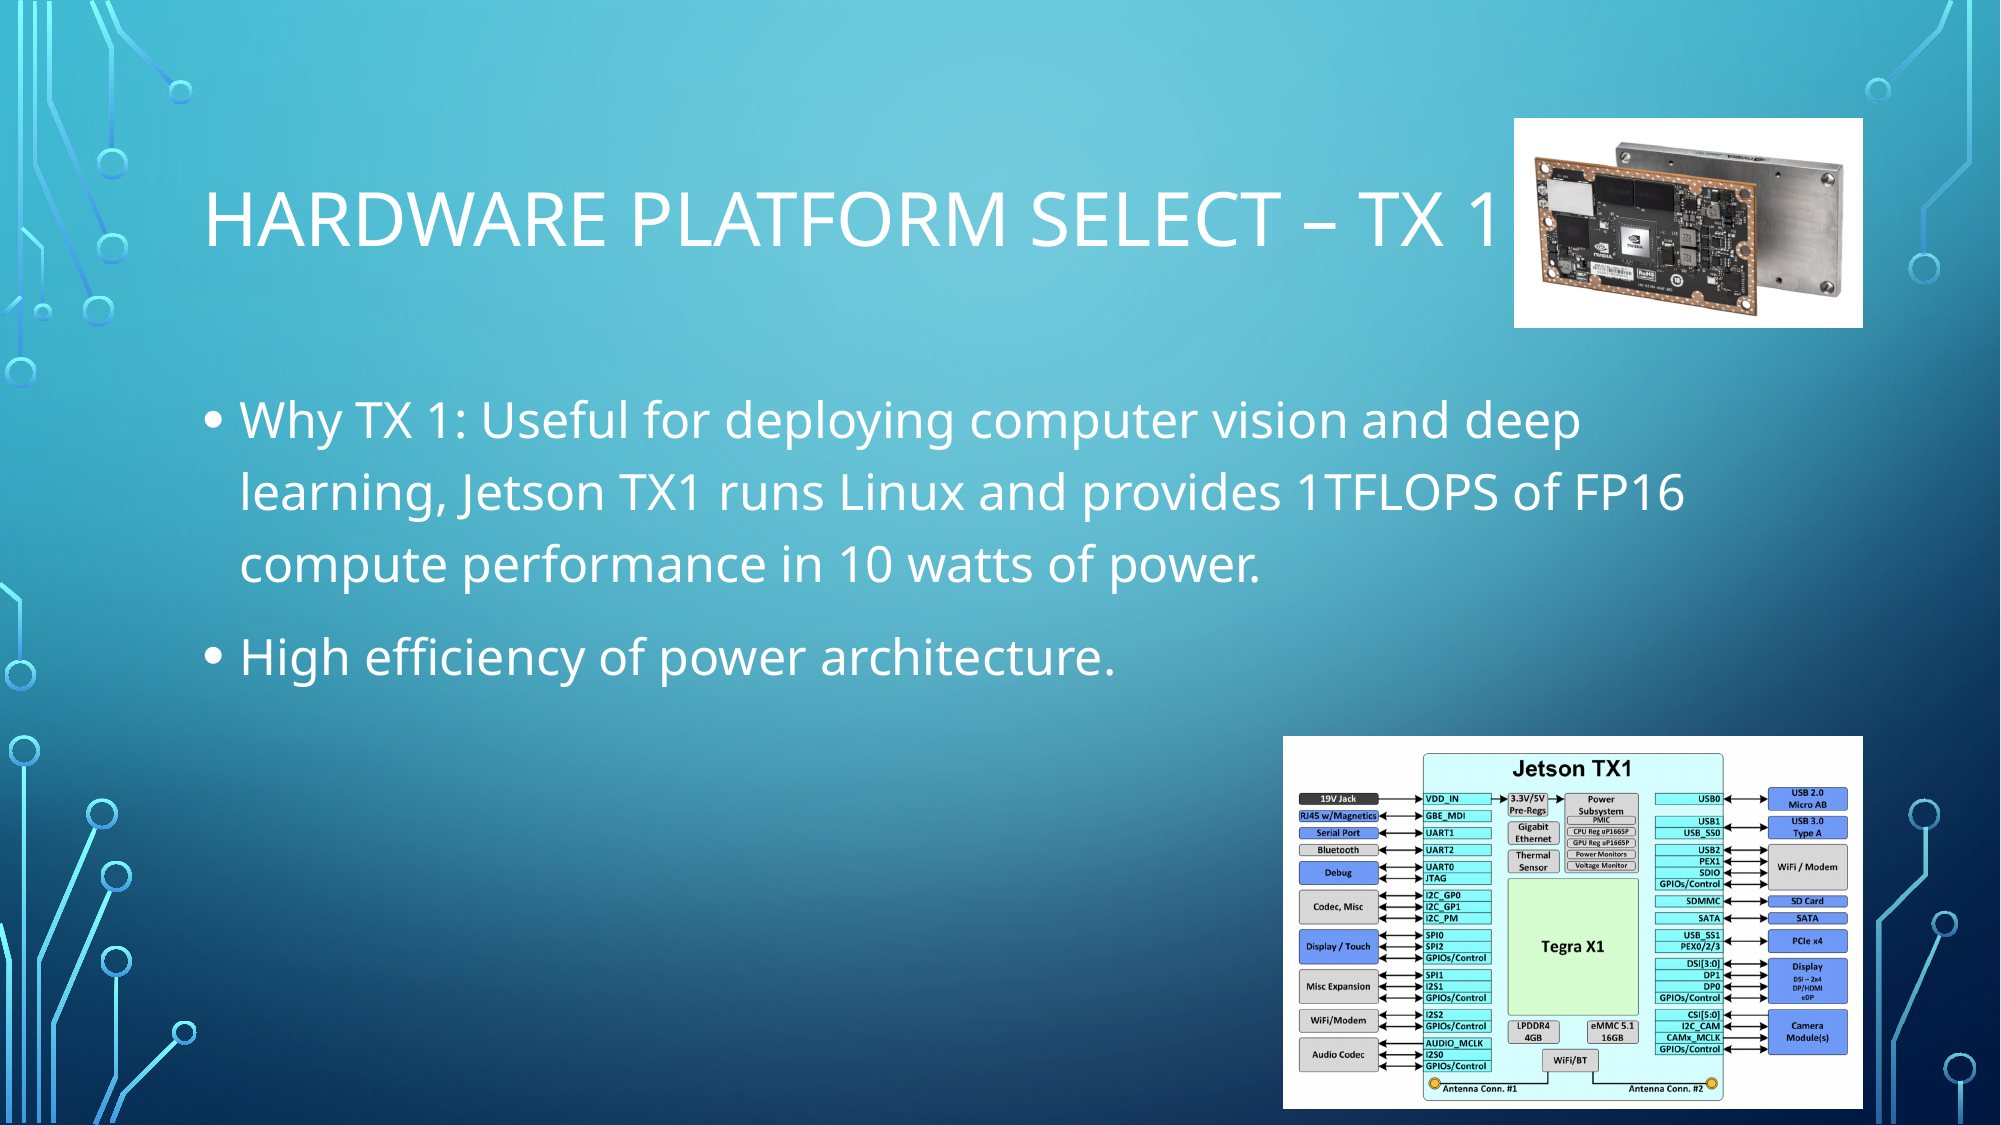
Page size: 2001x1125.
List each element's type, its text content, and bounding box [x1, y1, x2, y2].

title hardware platform SELECT – TX 1 [187, 101, 1813, 344]
list Why TX 1: Useful for deploying computer vision and deep learning, Jetson TX1 runs Linux and provides 1TFLOPS of FP16 compute performance in 10 watts of power. High efficiency of power architecture. [187, 369, 1813, 950]
picture [1282, 736, 1864, 1109]
picture [1514, 118, 1864, 328]
